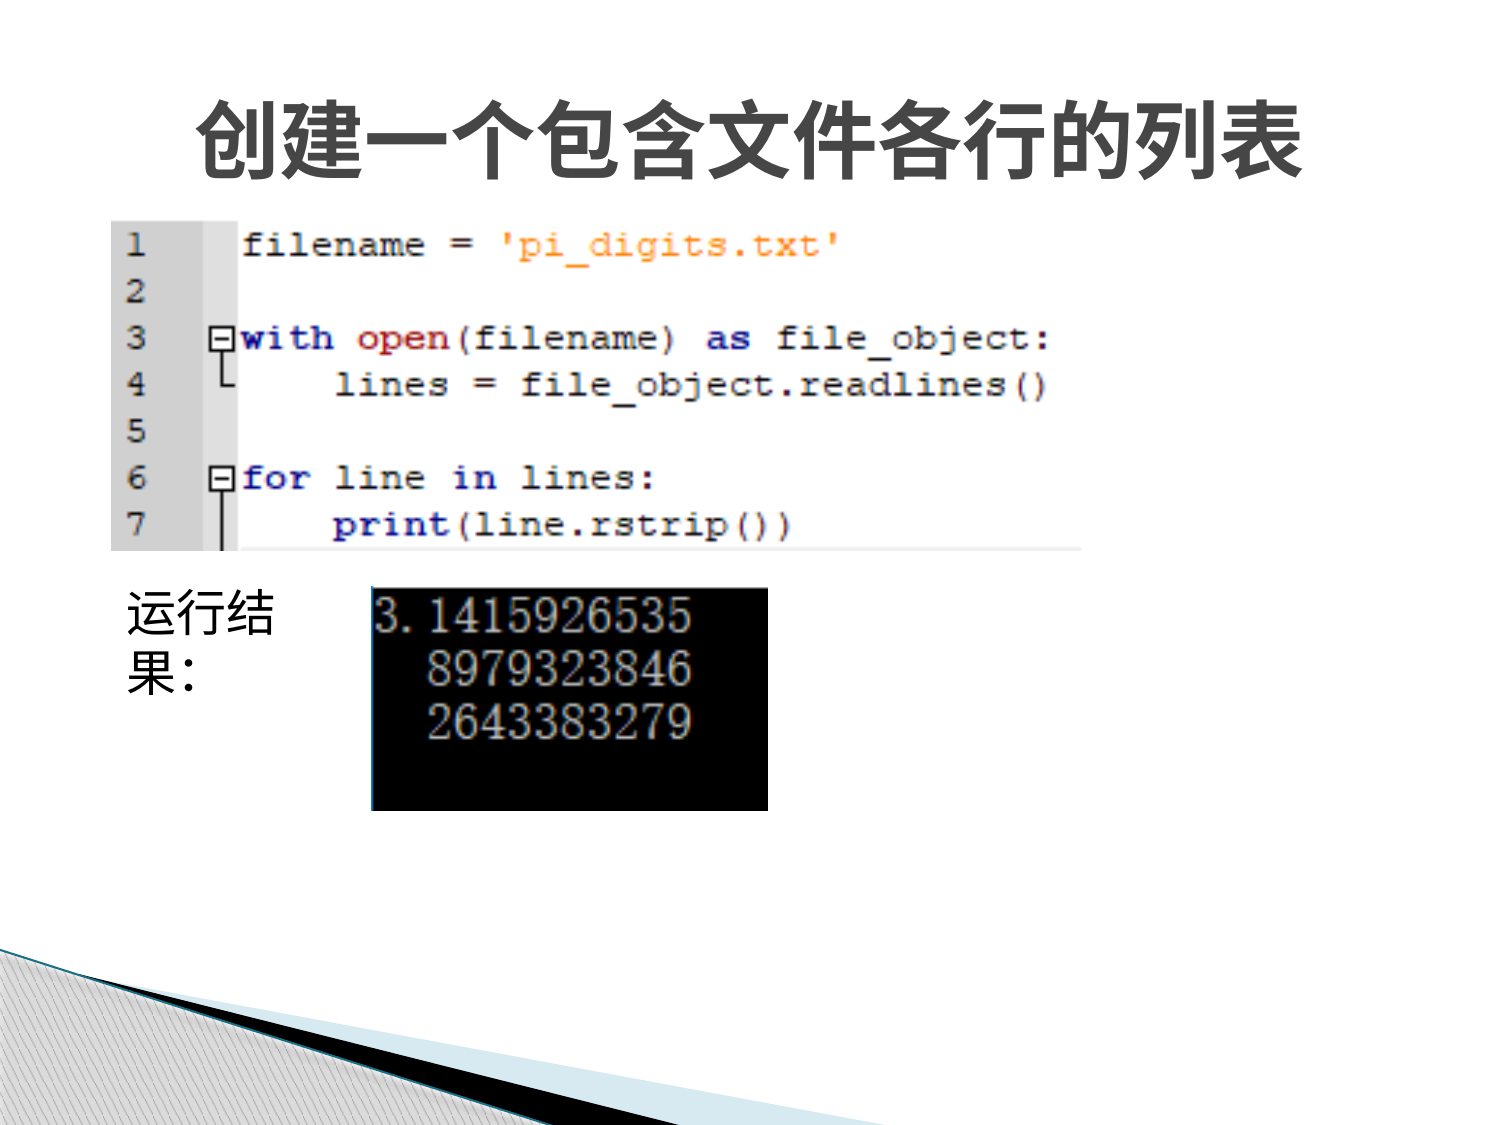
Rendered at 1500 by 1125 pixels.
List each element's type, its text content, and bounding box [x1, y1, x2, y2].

text_box [99, 873, 1450, 1125]
text_box 运行结果： [112, 574, 372, 709]
picture [111, 219, 1081, 551]
title 创建一个包含文件各行的列表 [75, 45, 1425, 233]
picture [371, 585, 768, 811]
